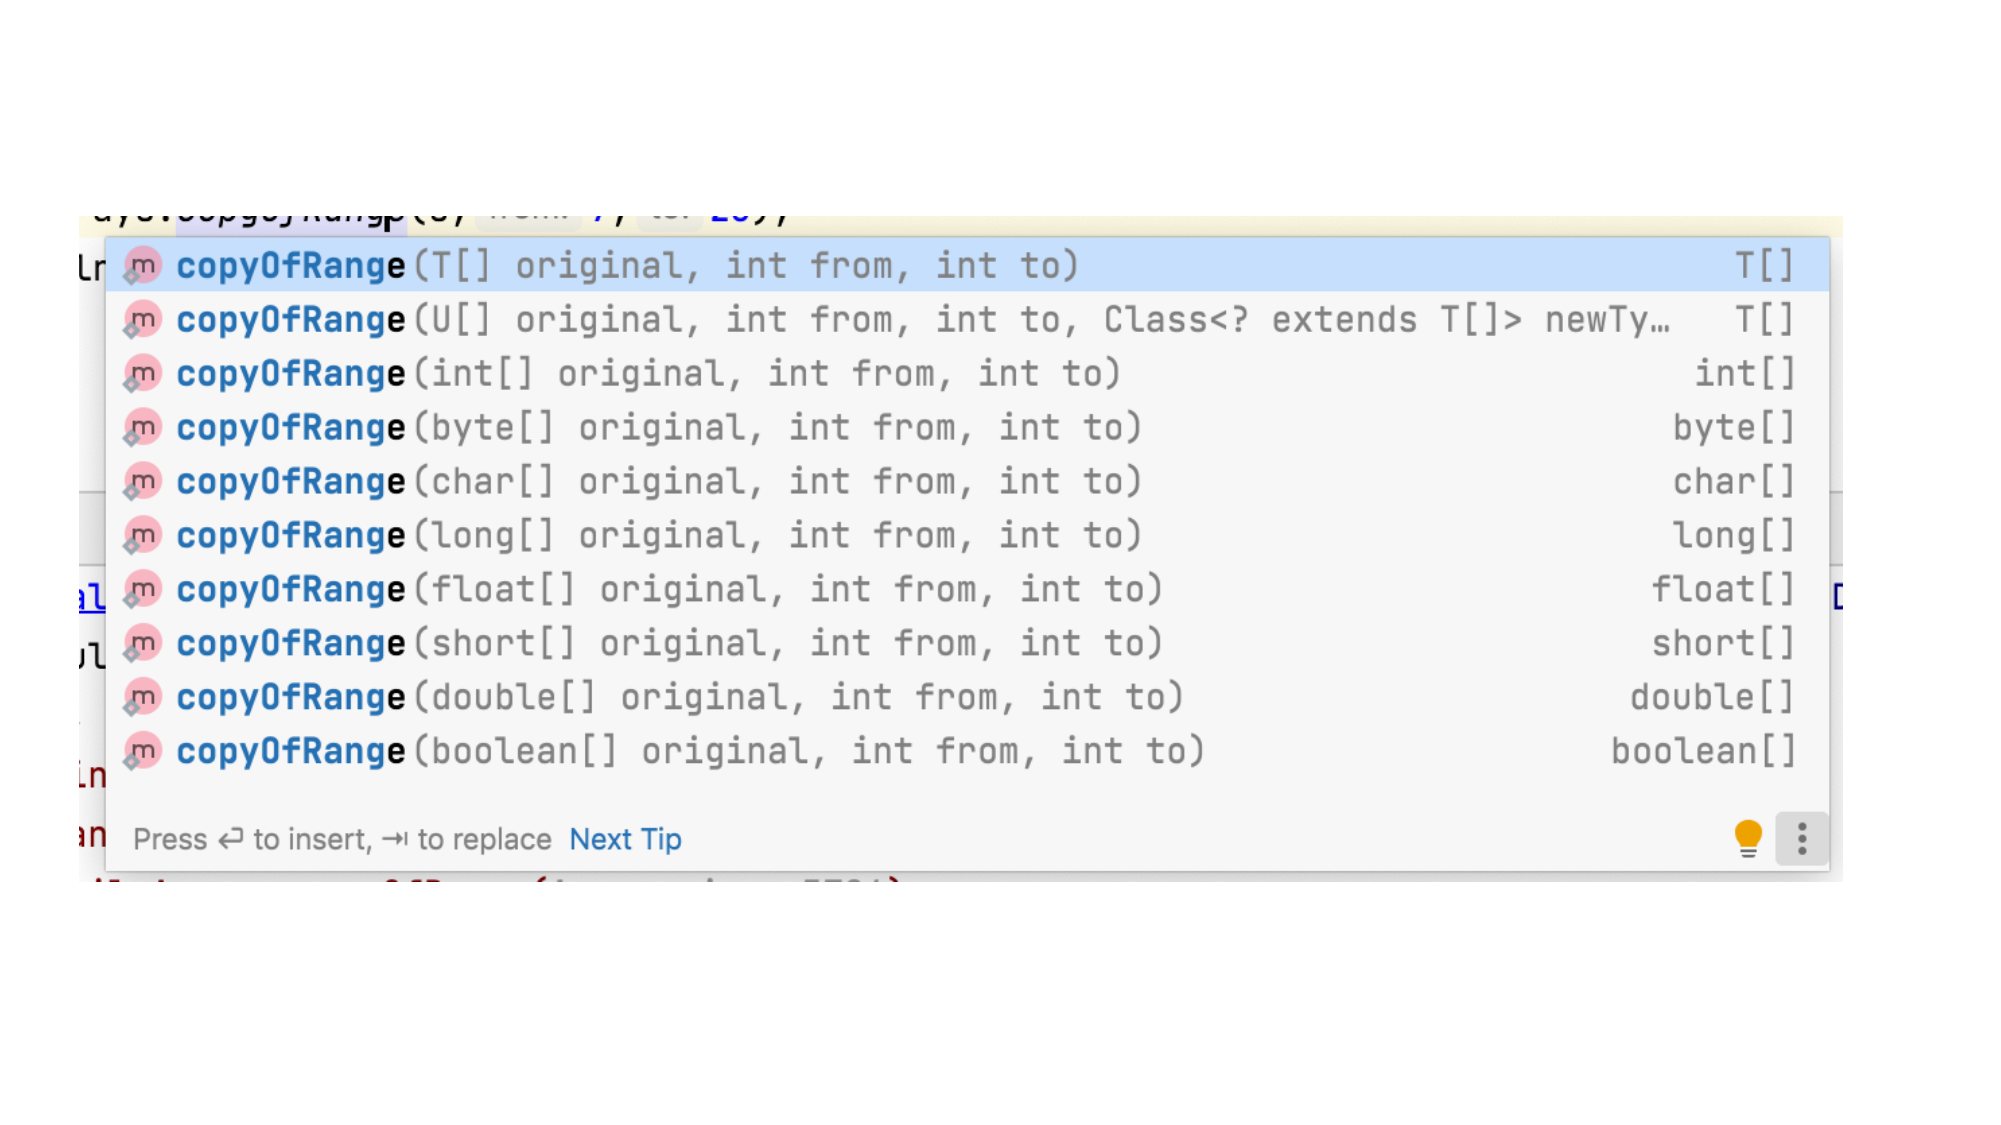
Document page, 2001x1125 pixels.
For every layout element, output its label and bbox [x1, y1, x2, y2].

list [79, 216, 1843, 882]
